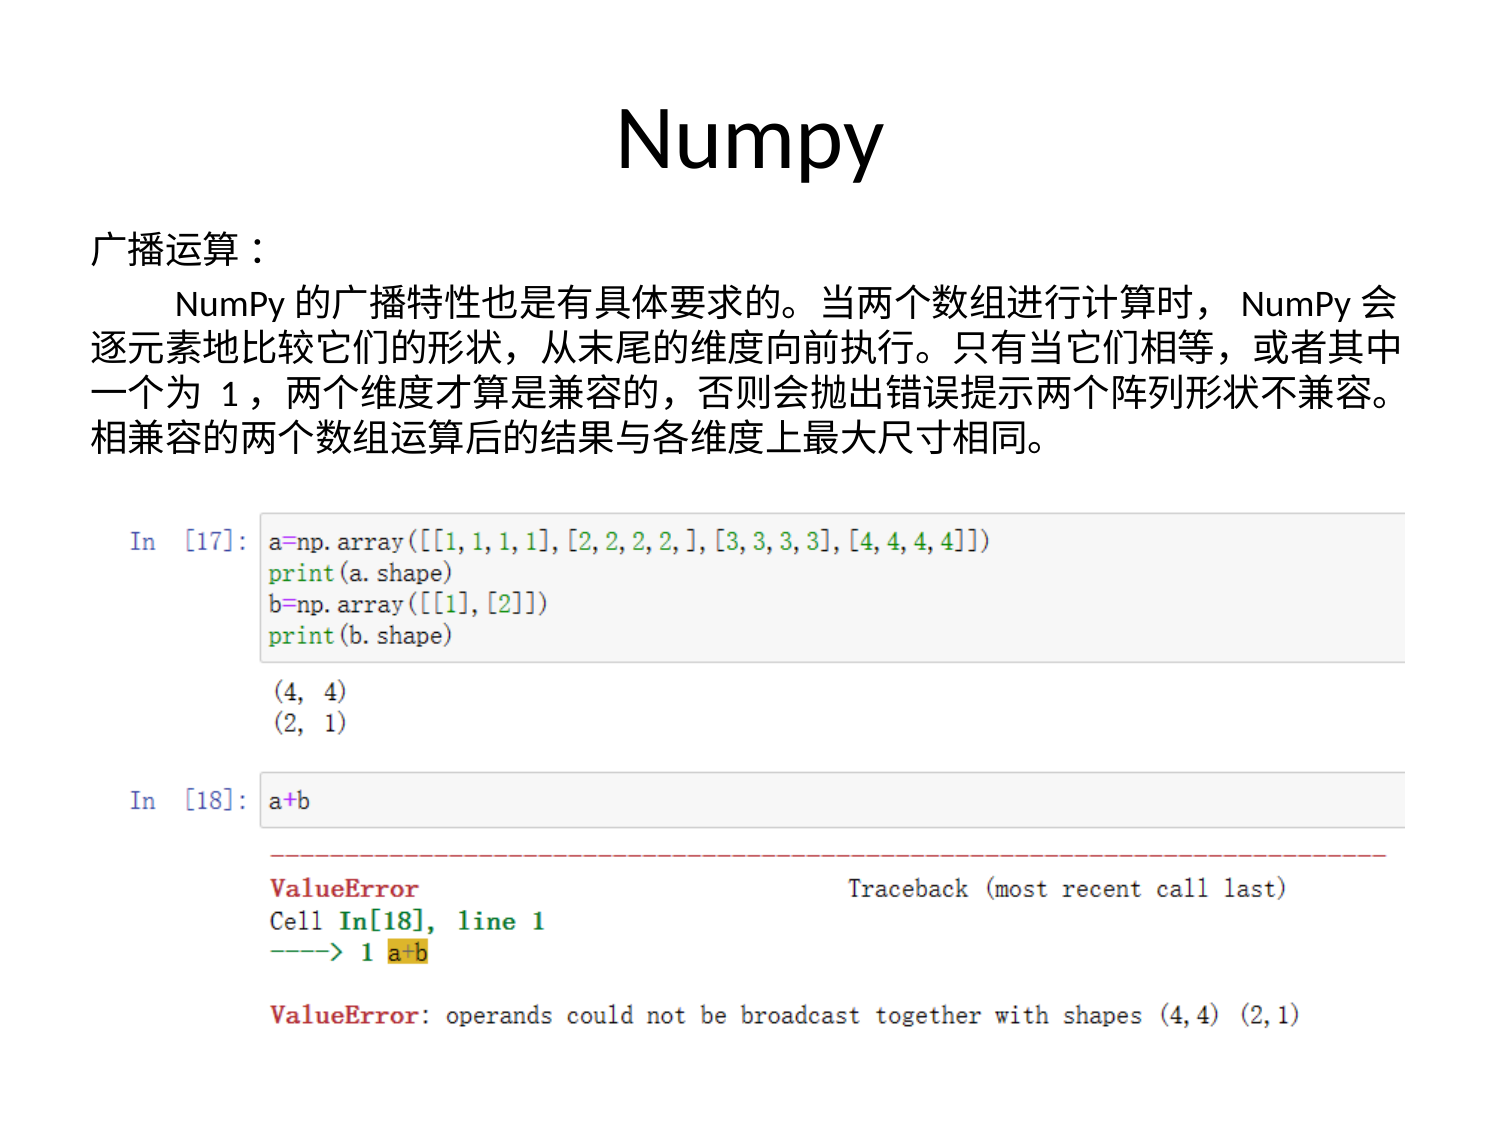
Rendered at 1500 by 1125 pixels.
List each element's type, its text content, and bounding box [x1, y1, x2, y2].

title Numpy [74, 44, 1426, 218]
list 广播运算 ： NumPy的广播特性也是有具体要求的。当两个数组进行计算时，NumPy会逐元素地比较它们的形状，从末尾的维度向前执行。只有当它们相等，或者其中一个为 1，两个维度才算是兼容的，否则会抛出错误提示两个阵列形状不兼容。相兼容的两个数组运算后的结果与各维度上最大尺寸相同。 [74, 218, 1426, 962]
picture [113, 489, 1405, 1047]
